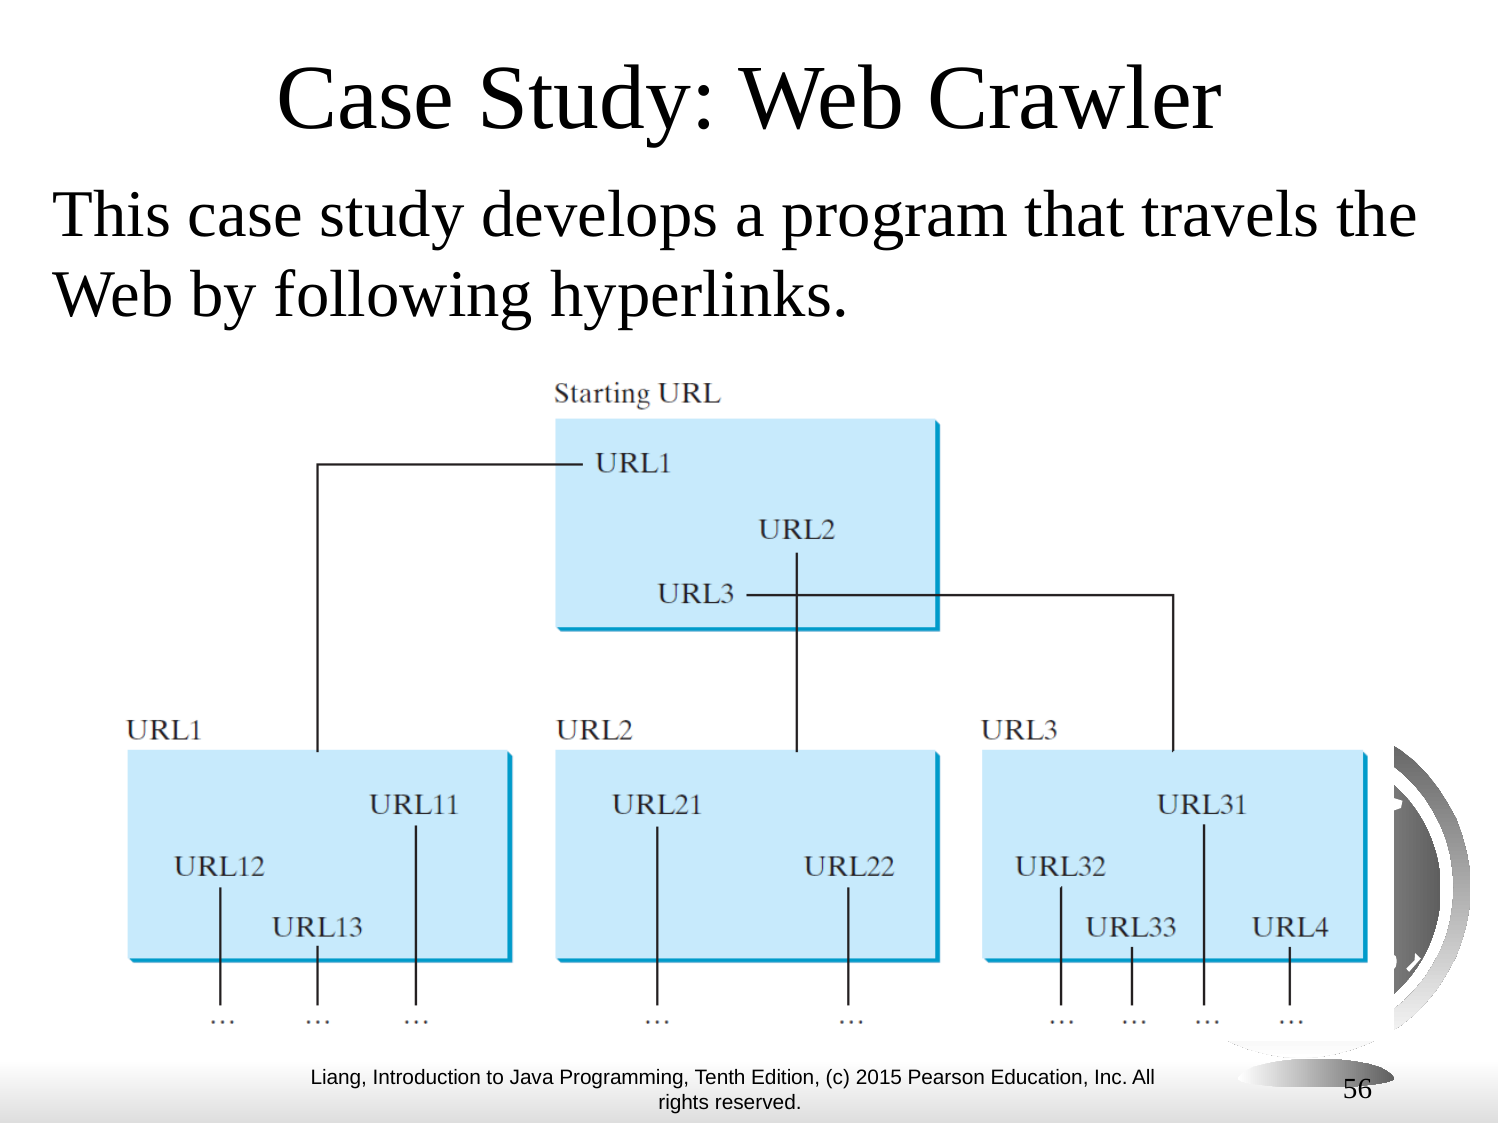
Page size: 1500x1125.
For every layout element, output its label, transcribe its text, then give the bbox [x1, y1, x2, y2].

slide_number 56 [1074, 1049, 1388, 1125]
list This case study develops a program that travels the Web by following hyperlinks. [37, 162, 1463, 338]
picture [106, 374, 1394, 1041]
title Case Study: Web Crawler [112, 24, 1388, 160]
